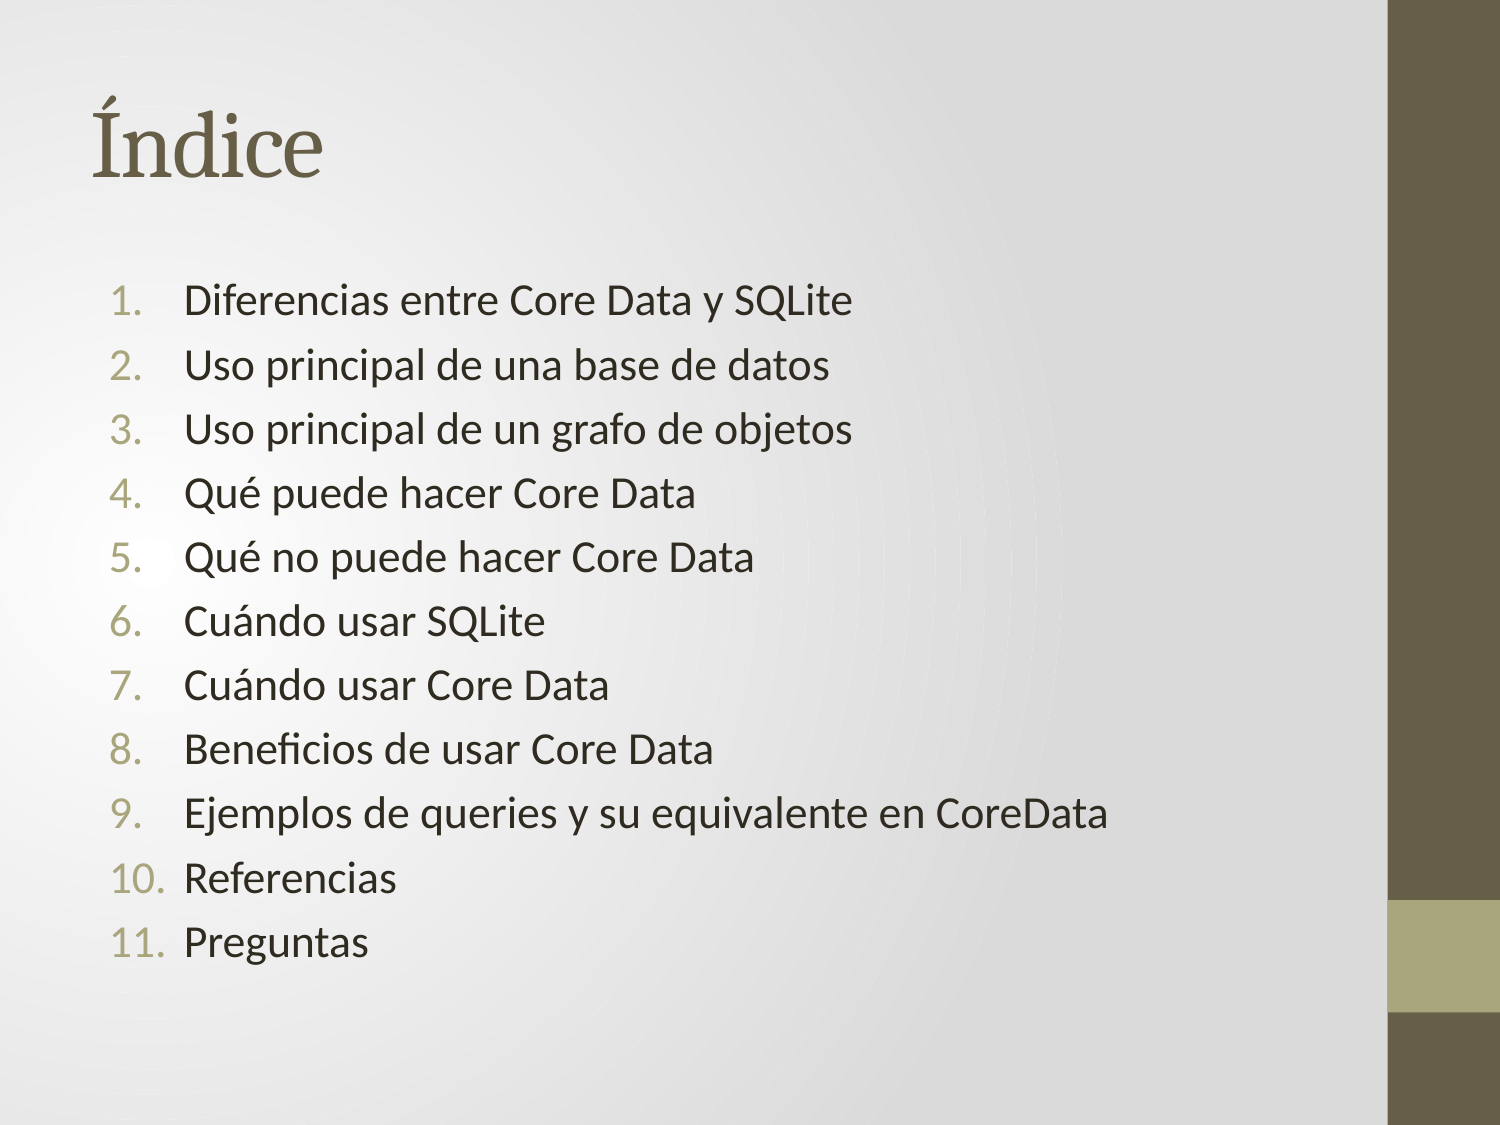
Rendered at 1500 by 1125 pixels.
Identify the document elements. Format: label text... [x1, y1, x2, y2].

title Índice [75, 45, 1325, 233]
list Diferencias entre Core Data y SQLite Uso principal de una base de datos Uso principal de un grafo de objetos Qué puede hacer Core Data Qué no puede hacer Core Data Cuándo usar SQLite Cuándo usar Core Data Beneficios de usar Core Data Ejemplos de queries y su equivalente en CoreData Referencias Preguntas [75, 262, 1325, 1050]
